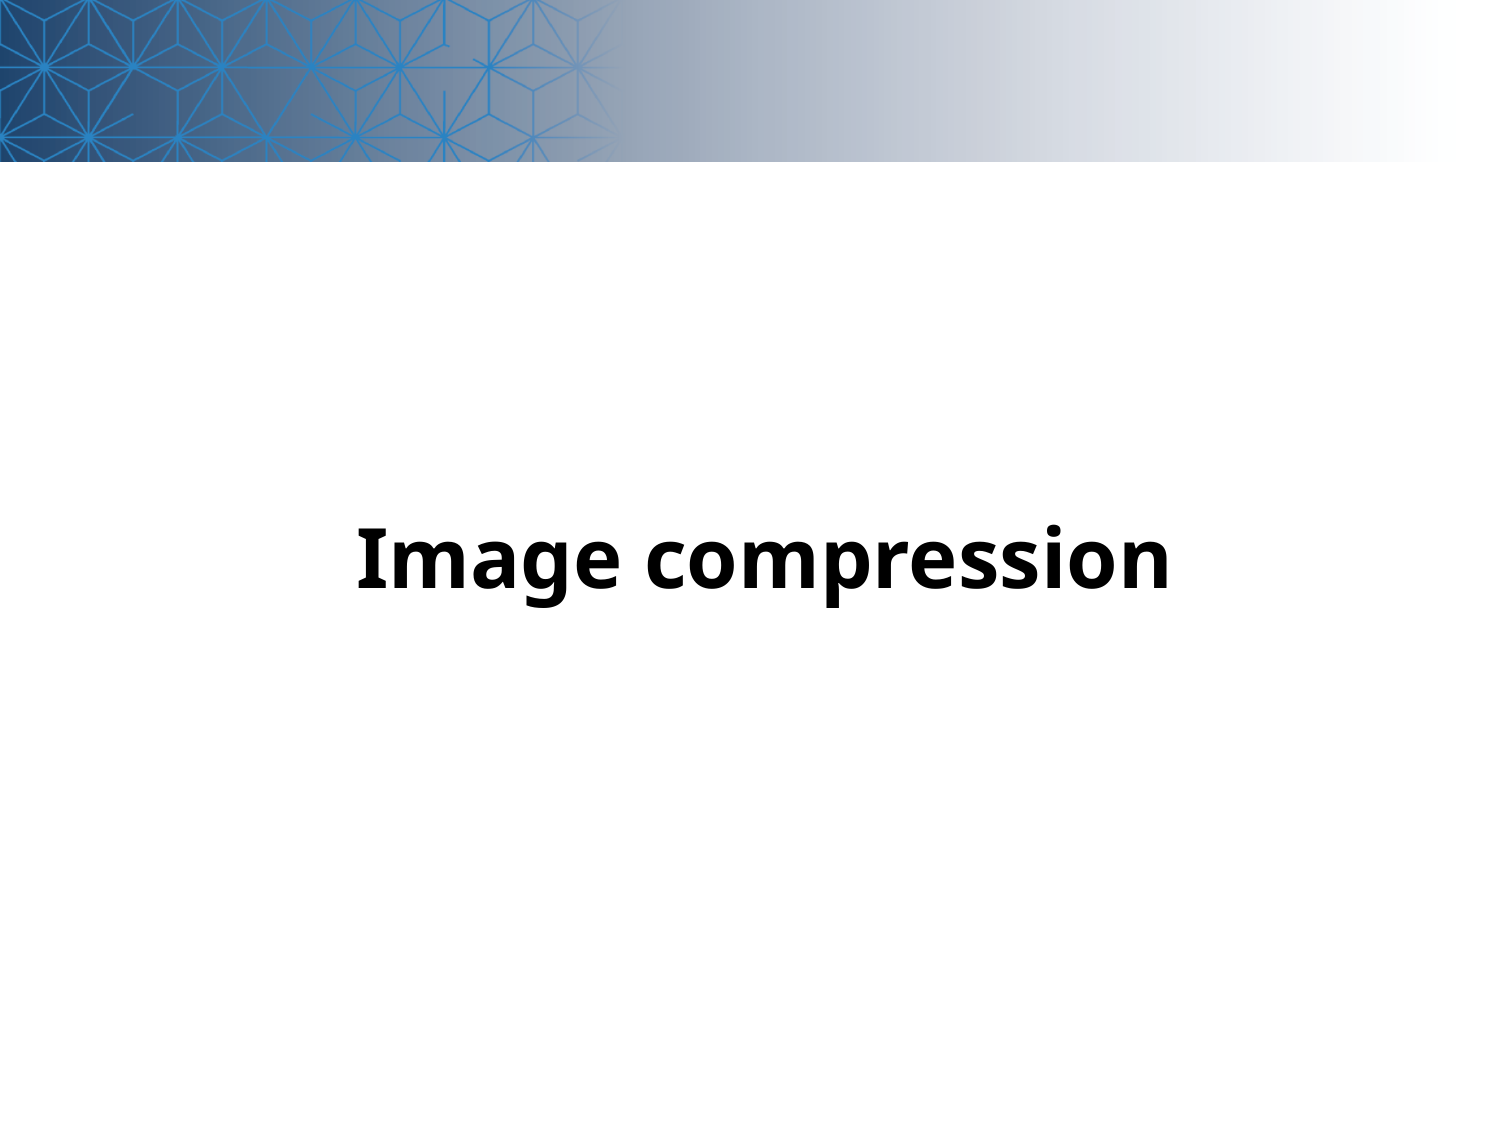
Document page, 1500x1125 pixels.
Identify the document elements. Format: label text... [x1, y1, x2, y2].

picture [0, 0, 1500, 162]
text_box Image compression [341, 497, 1189, 613]
